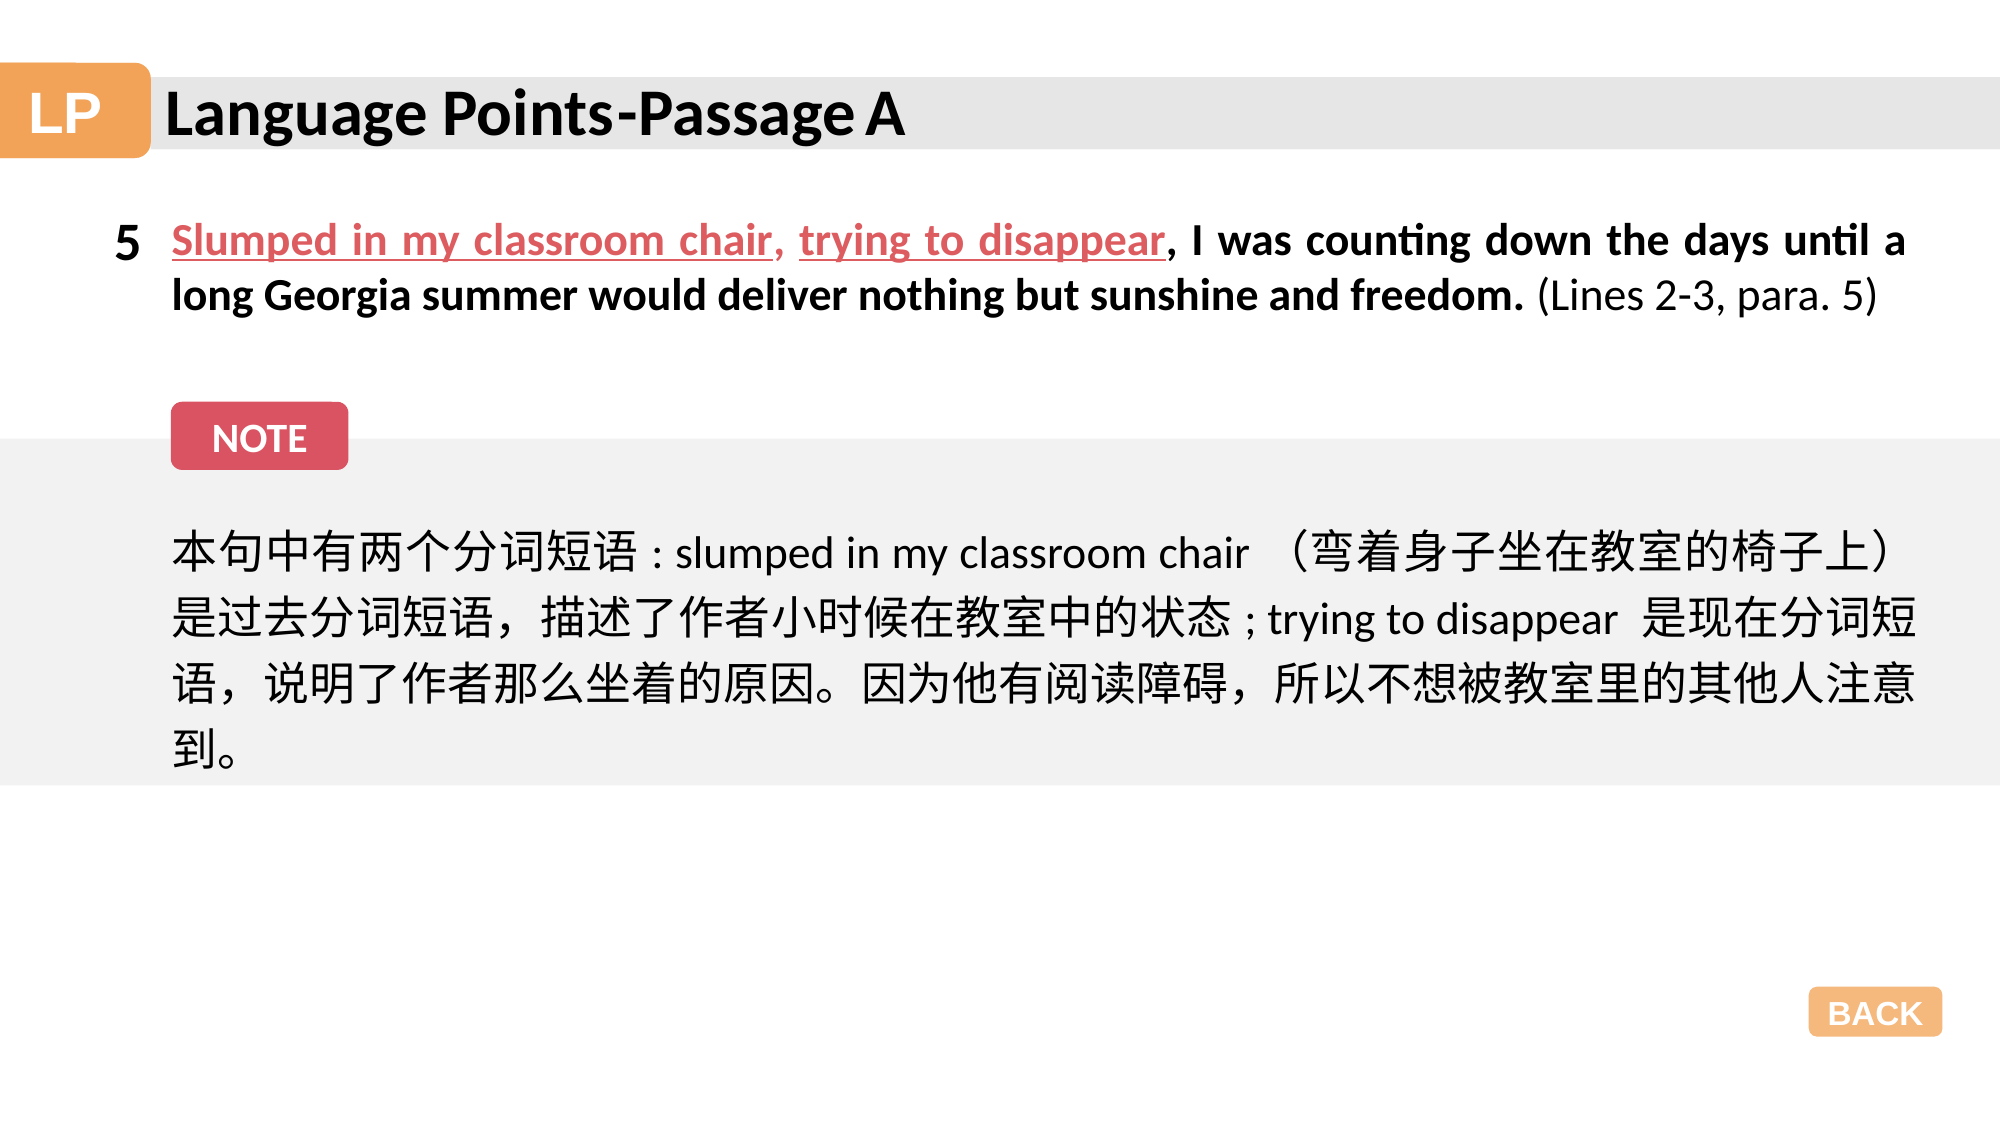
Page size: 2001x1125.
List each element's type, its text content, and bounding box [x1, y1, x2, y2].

text_box 5 [100, 199, 171, 279]
text_box LP [0, 61, 152, 160]
text_box 本句中有两个分词短语: slumped in my classroom chair（弯着身子坐在教室的椅子上）是过去分词短语，描述了作者小时候在教室中的状态; trying to disappear 是现在分词短语，说明了作者那么坐着的原因。因为他有阅读障碍，所以不想被教室里的其他人注意到。 [156, 504, 1933, 783]
text_box BACK [1807, 985, 1944, 1038]
text_box Slumped in my classroom chair, trying to disappear, I was counting down the days until a long Georgia summer would deliver nothing but sunshine and freedom. (Lines 2-3, para. 5) [156, 202, 1922, 328]
text_box -Passage A [603, 61, 975, 157]
text_box [0, 438, 2000, 787]
text_box Language Points [150, 61, 603, 157]
text_box [975, 76, 2000, 150]
text_box NOTE [169, 400, 350, 471]
